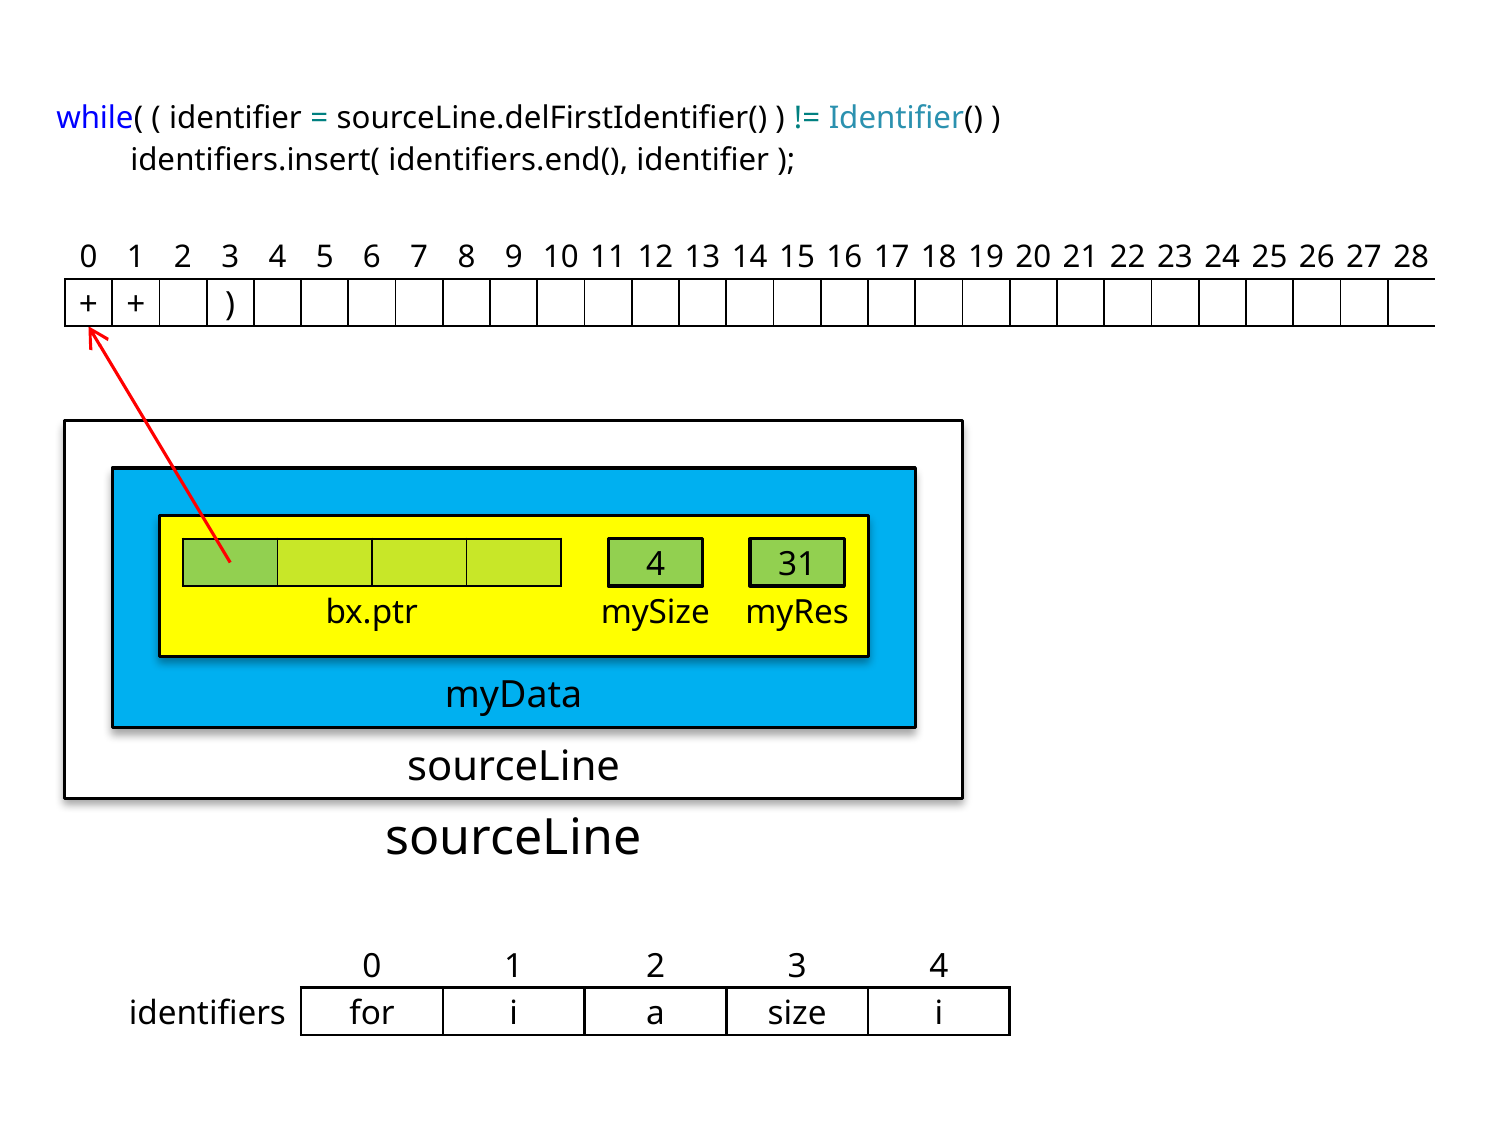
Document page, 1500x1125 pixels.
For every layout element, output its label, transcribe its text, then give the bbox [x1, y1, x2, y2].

table_header 5 [301, 232, 348, 278]
table_header 4 [254, 232, 301, 278]
table_cell [1294, 280, 1340, 325]
table_cell [1152, 280, 1198, 325]
table_header 14 [726, 232, 774, 278]
table_header 11 [585, 232, 632, 278]
table_cell [680, 280, 725, 325]
table_cell [1341, 280, 1387, 325]
table_cell [1011, 280, 1056, 325]
table_header 15 [774, 232, 821, 278]
table_cell [585, 280, 631, 325]
table_header 9 [490, 232, 537, 278]
text_box identifiers [64, 987, 300, 1035]
table_header 25 [1246, 232, 1293, 278]
table_cell [1247, 280, 1292, 325]
table_cell [869, 280, 914, 325]
table_cell [538, 280, 584, 325]
text_box sourceLine [371, 727, 656, 799]
table_header 8 [443, 232, 490, 278]
table_header [184, 540, 277, 585]
table_cell [633, 280, 678, 325]
text_box myRes [727, 586, 869, 634]
table_cell a [586, 989, 725, 1034]
table_cell [1105, 280, 1151, 325]
table_cell + [66, 280, 111, 325]
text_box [88, 326, 231, 563]
table_header 7 [396, 232, 443, 278]
table_header 28 [1388, 232, 1435, 278]
table_cell [444, 280, 489, 325]
table_cell [1058, 280, 1103, 325]
table_cell i [869, 989, 1008, 1034]
table_header [278, 540, 371, 585]
table_header 21 [1057, 232, 1104, 278]
table_header 10 [537, 232, 585, 278]
text_box 31 [749, 538, 845, 587]
table_header [467, 540, 560, 585]
table_header 17 [868, 232, 915, 278]
table_header 3 [207, 232, 254, 278]
text_box [64, 420, 371, 799]
table_cell [491, 280, 536, 325]
table_cell [1200, 280, 1245, 325]
table_cell ) [208, 280, 253, 325]
table_header 20 [1010, 232, 1057, 278]
table_header 24 [1199, 232, 1246, 278]
table_cell for [302, 989, 442, 1034]
table_cell [774, 280, 820, 325]
table_header 26 [1293, 232, 1340, 278]
table_header 19 [963, 232, 1010, 278]
table_cell [160, 280, 206, 324]
list while( ( identifier = sourceLine.delFirstIdentifier() ) != Identifier() ) identifiers.insert( identifiers.end(), identifier ); [41, 90, 1459, 185]
table_header 27 [1340, 232, 1388, 278]
text_box sourceLine [324, 798, 703, 870]
table_header 0 [301, 941, 443, 986]
text_box mySize [584, 586, 727, 634]
table_header 16 [821, 232, 868, 278]
text_box [235, 420, 963, 799]
table_cell [349, 280, 395, 325]
table_cell + [113, 280, 159, 324]
table_header 1 [112, 232, 159, 278]
table_cell [727, 280, 773, 325]
table_cell [1389, 280, 1435, 325]
table_header 4 [868, 941, 1010, 986]
table_cell [963, 280, 1009, 325]
table_header [373, 540, 466, 585]
table_header 13 [679, 232, 726, 278]
table_header 3 [726, 941, 868, 986]
table_cell [916, 280, 962, 325]
table_cell [396, 280, 442, 325]
table_cell [255, 280, 300, 325]
text_box bx.ptr [301, 587, 443, 634]
table_cell size [728, 989, 867, 1034]
table_header 22 [1104, 232, 1152, 278]
table_header 23 [1152, 232, 1199, 278]
text_box [112, 572, 419, 728]
table_header 2 [159, 232, 207, 278]
table_header 6 [348, 232, 396, 278]
table_cell [302, 280, 347, 325]
text_box myData [419, 668, 609, 728]
text_box [159, 515, 869, 657]
table_header 18 [915, 232, 963, 278]
table_cell [822, 280, 867, 325]
table_cell i [444, 989, 583, 1034]
table_header 12 [632, 232, 679, 278]
text_box 4 [608, 538, 703, 586]
table_header 1 [443, 941, 585, 986]
table_header 0 [65, 232, 112, 278]
table_header 2 [585, 941, 726, 986]
text_box [235, 468, 916, 728]
